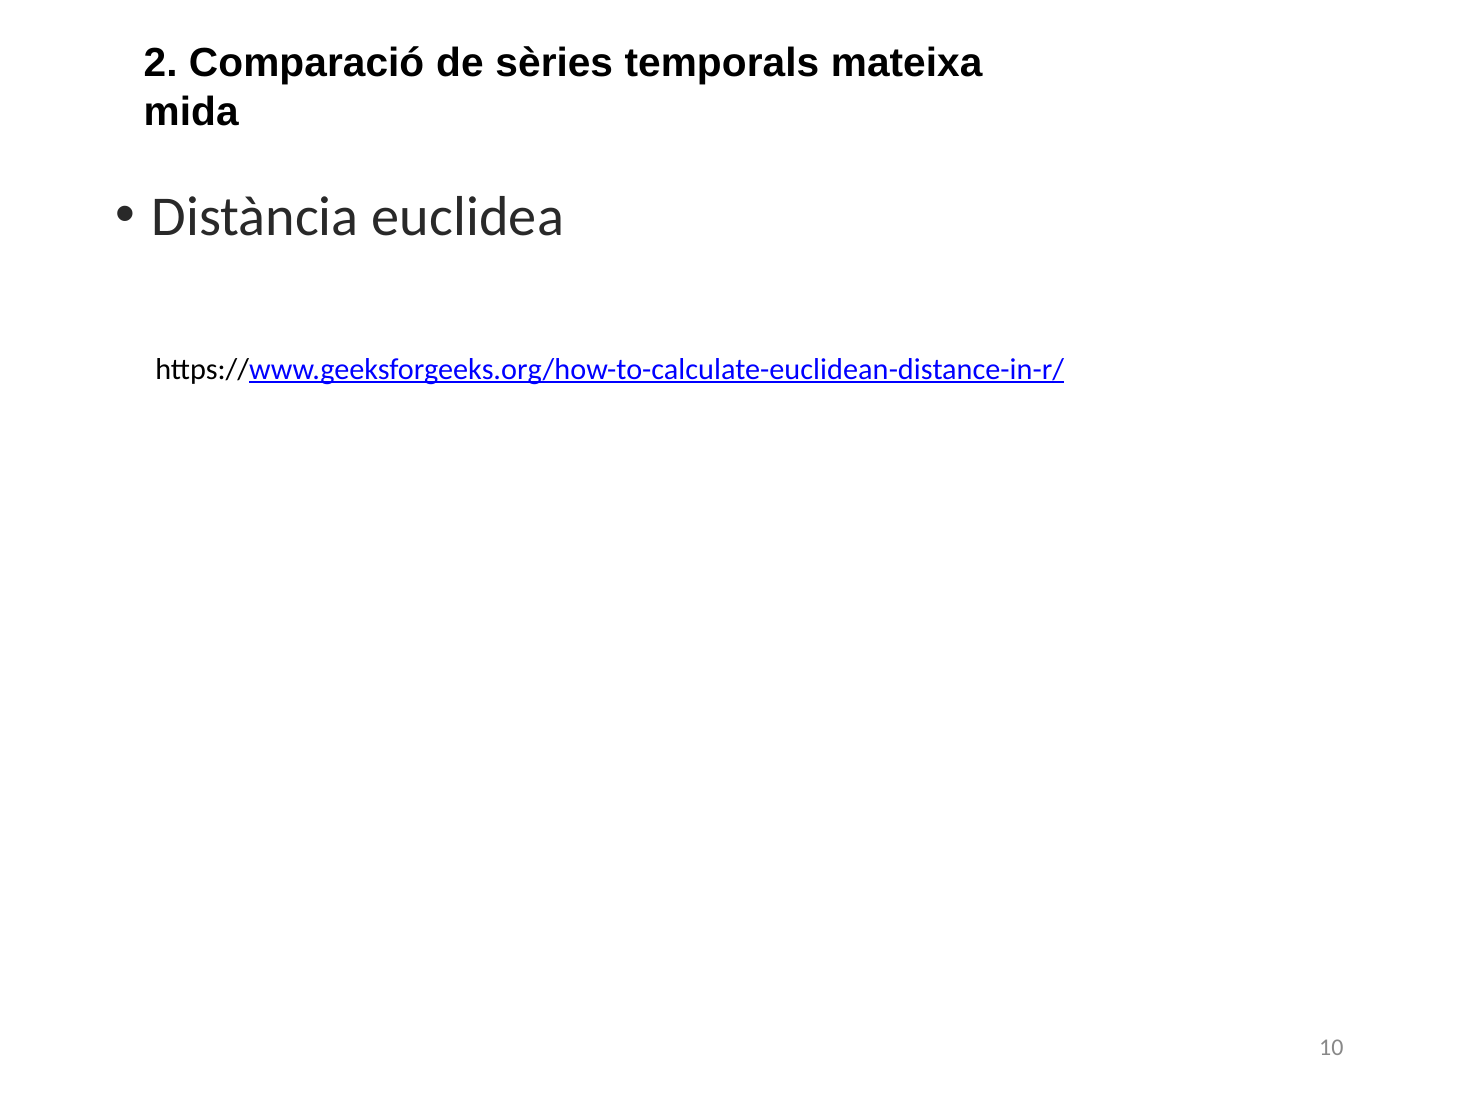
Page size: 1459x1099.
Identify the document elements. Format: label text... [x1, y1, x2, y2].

slide_number 10 [1312, 1035, 1353, 1099]
text_box https://www.geeksforgeeks.org/how-to-calculate-euclidean-distance-in-r/ [153, 346, 1081, 386]
text_box Distància euclidea [113, 176, 569, 247]
title 2. Comparació de sèries temporals mateixa mida [141, 33, 1089, 220]
